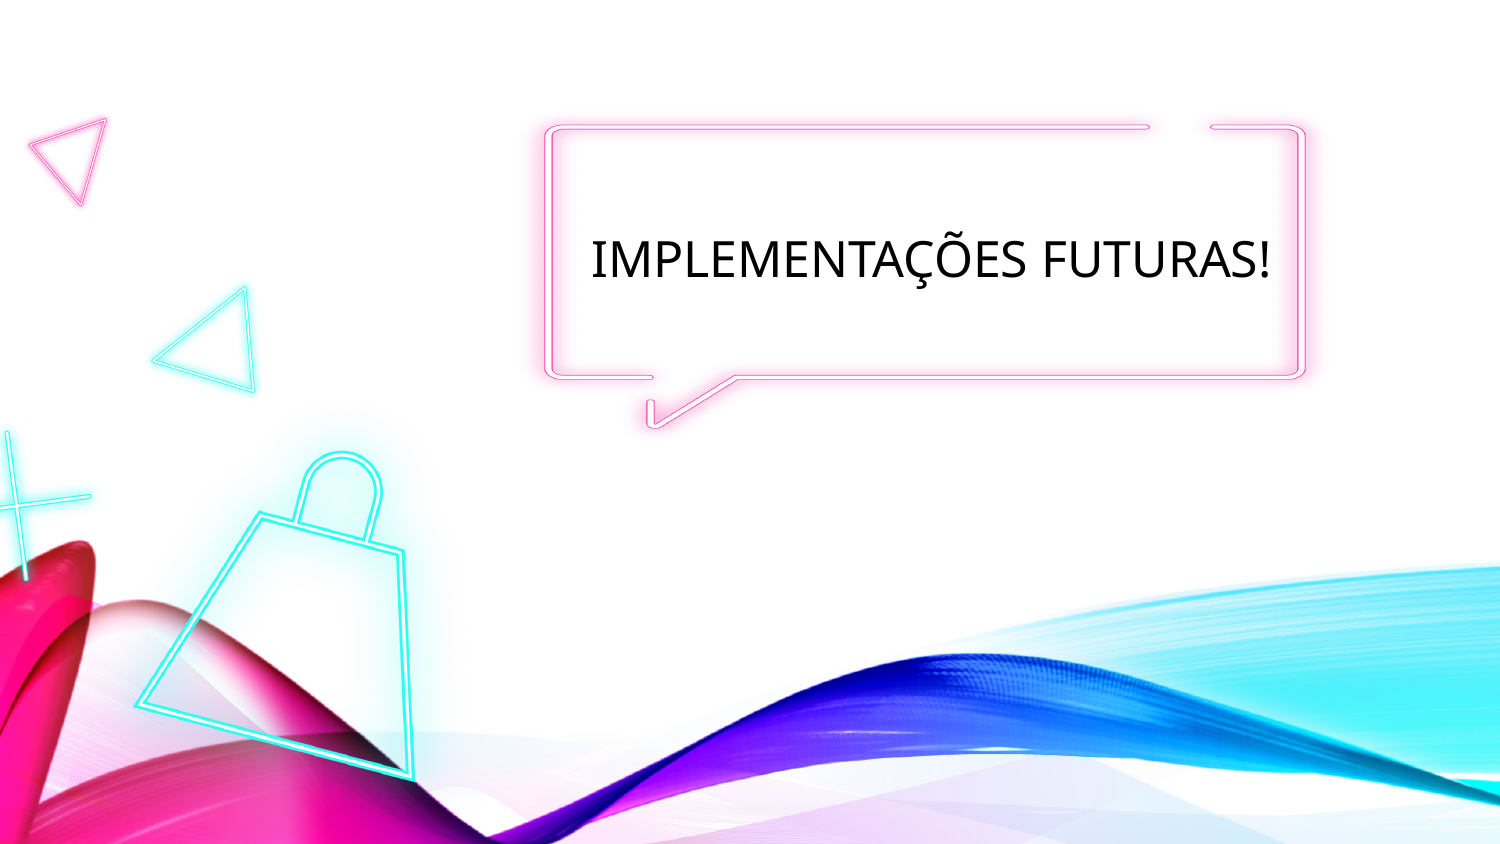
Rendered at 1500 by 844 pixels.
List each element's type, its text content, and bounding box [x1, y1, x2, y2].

title IMPLEMENTAÇÕES FUTURAS! [0, 88, 1288, 434]
picture [0, 104, 1500, 844]
picture [5, 89, 118, 217]
